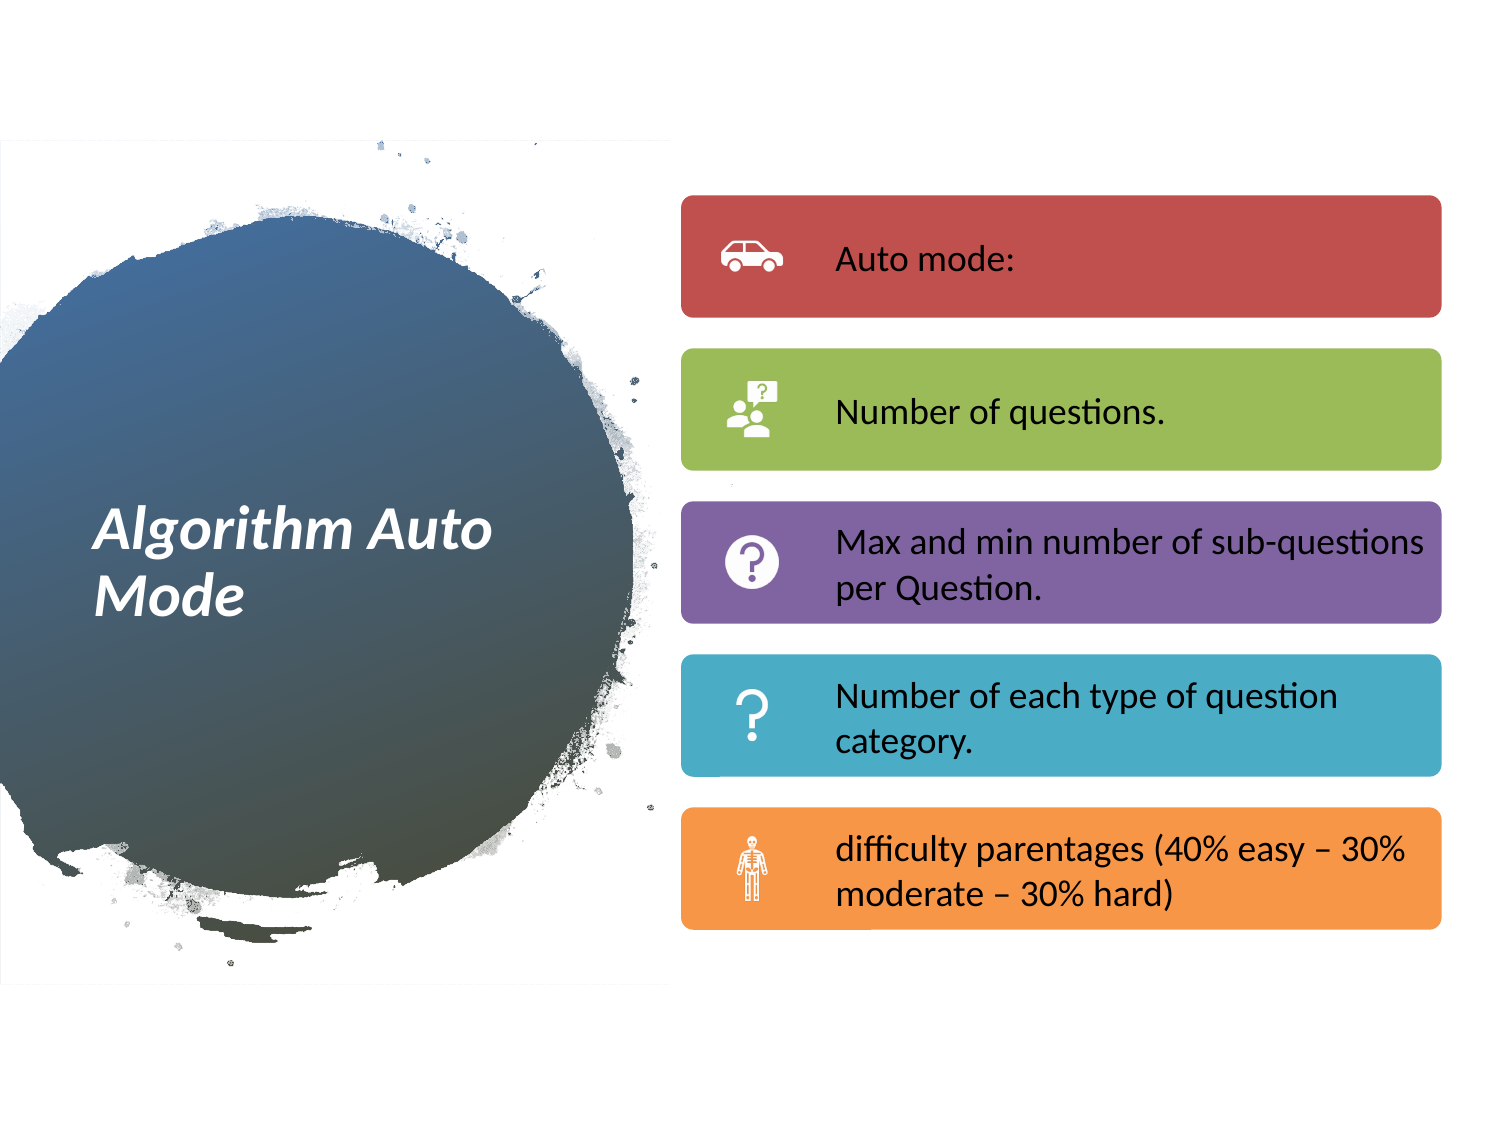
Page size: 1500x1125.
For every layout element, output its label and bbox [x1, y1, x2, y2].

list [680, 194, 1442, 931]
picture [0, 140, 1500, 985]
